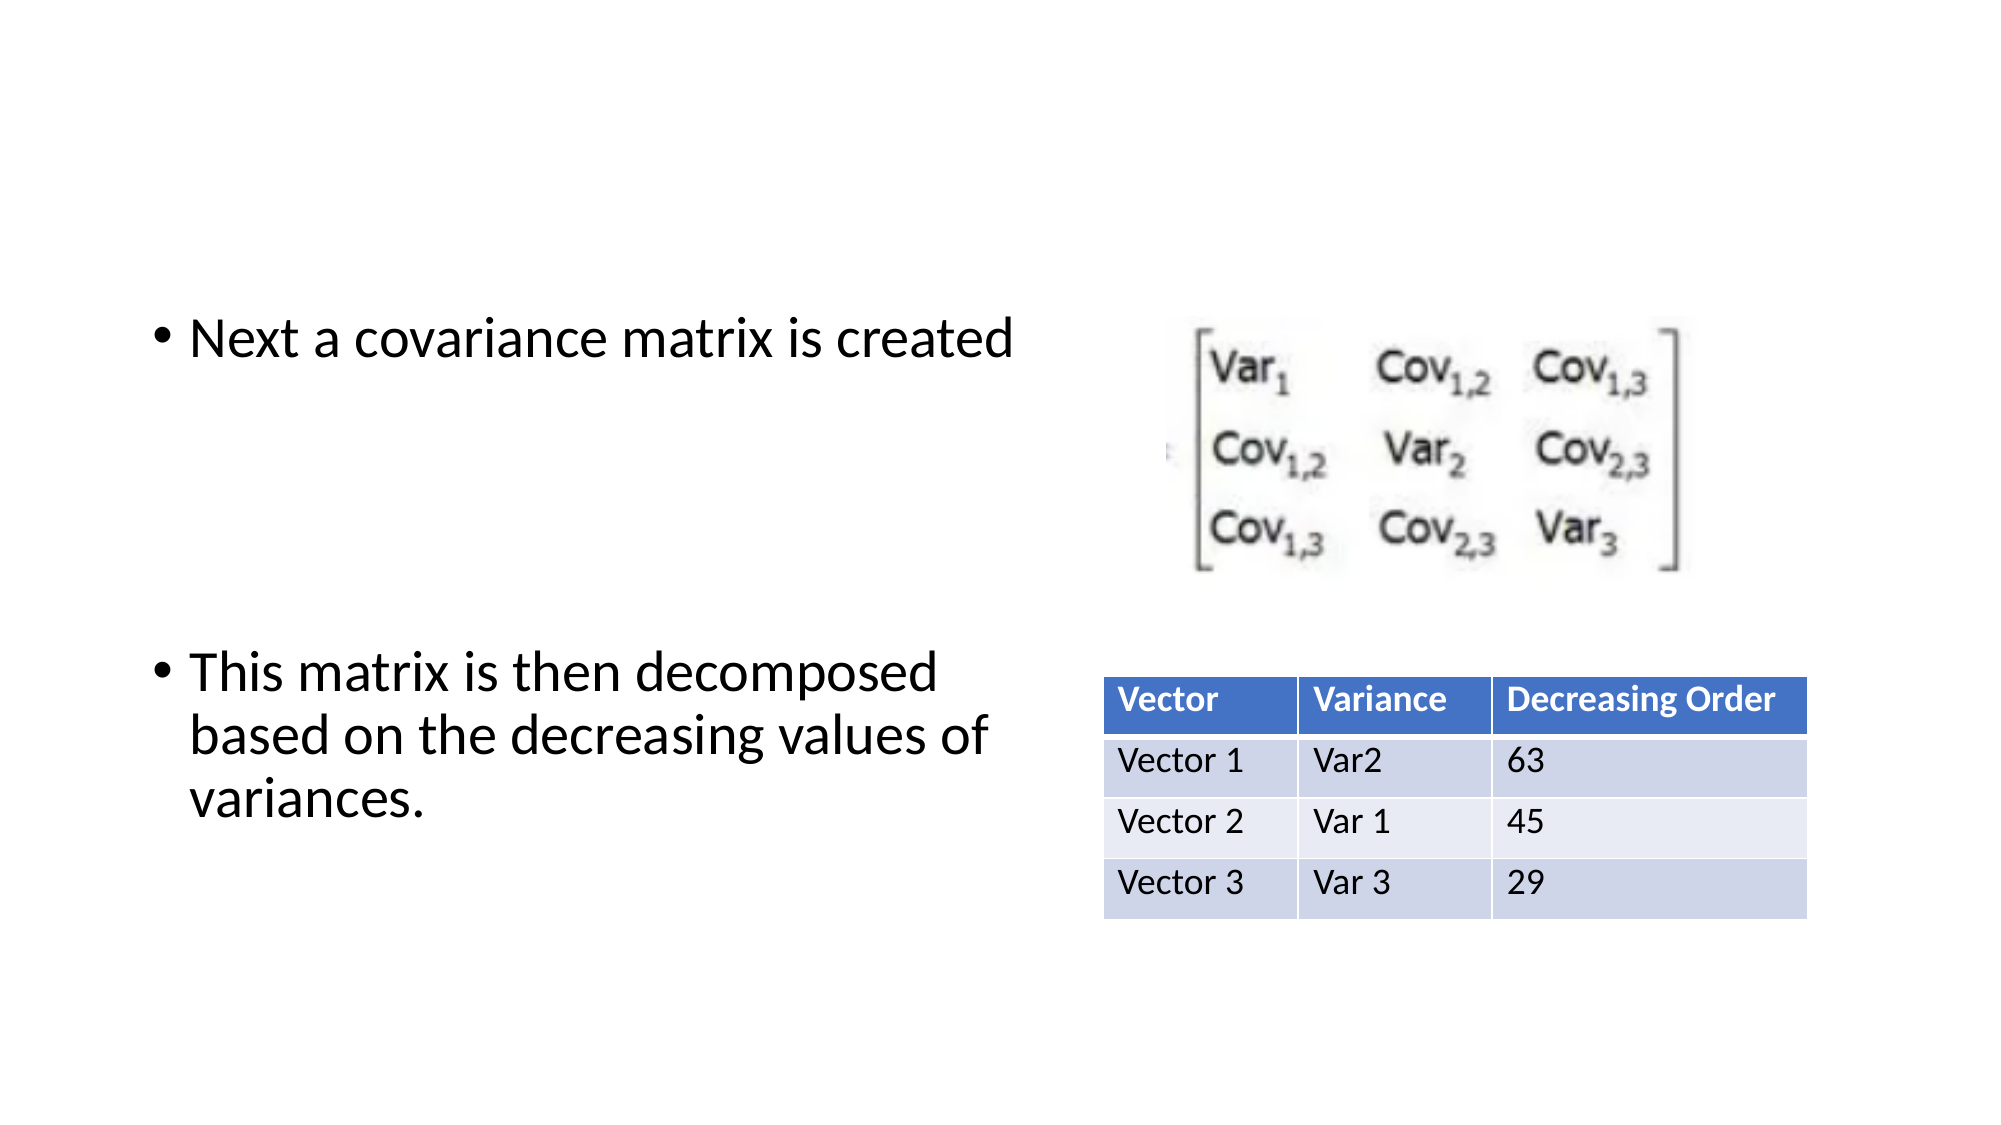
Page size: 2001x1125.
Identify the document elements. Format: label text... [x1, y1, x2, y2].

table_cell Var2 [1299, 740, 1491, 797]
table_cell 45 [1493, 799, 1807, 858]
table_cell 63 [1493, 740, 1807, 797]
table_header Decreasing Order [1493, 677, 1807, 734]
table_cell Vector 2 [1104, 799, 1297, 858]
picture [1165, 316, 1704, 582]
table_cell Var 1 [1299, 799, 1491, 858]
table_cell Vector 1 [1104, 740, 1297, 797]
table_cell 29 [1493, 859, 1807, 919]
table_header Vector [1104, 677, 1297, 734]
table_header Variance [1299, 677, 1491, 734]
table_cell Vector 3 [1104, 859, 1297, 919]
table_cell Var 3 [1299, 859, 1491, 919]
list Next a covariance matrix is created This matrix is then decomposed based on the decreasing values of variances. [137, 299, 1052, 1014]
